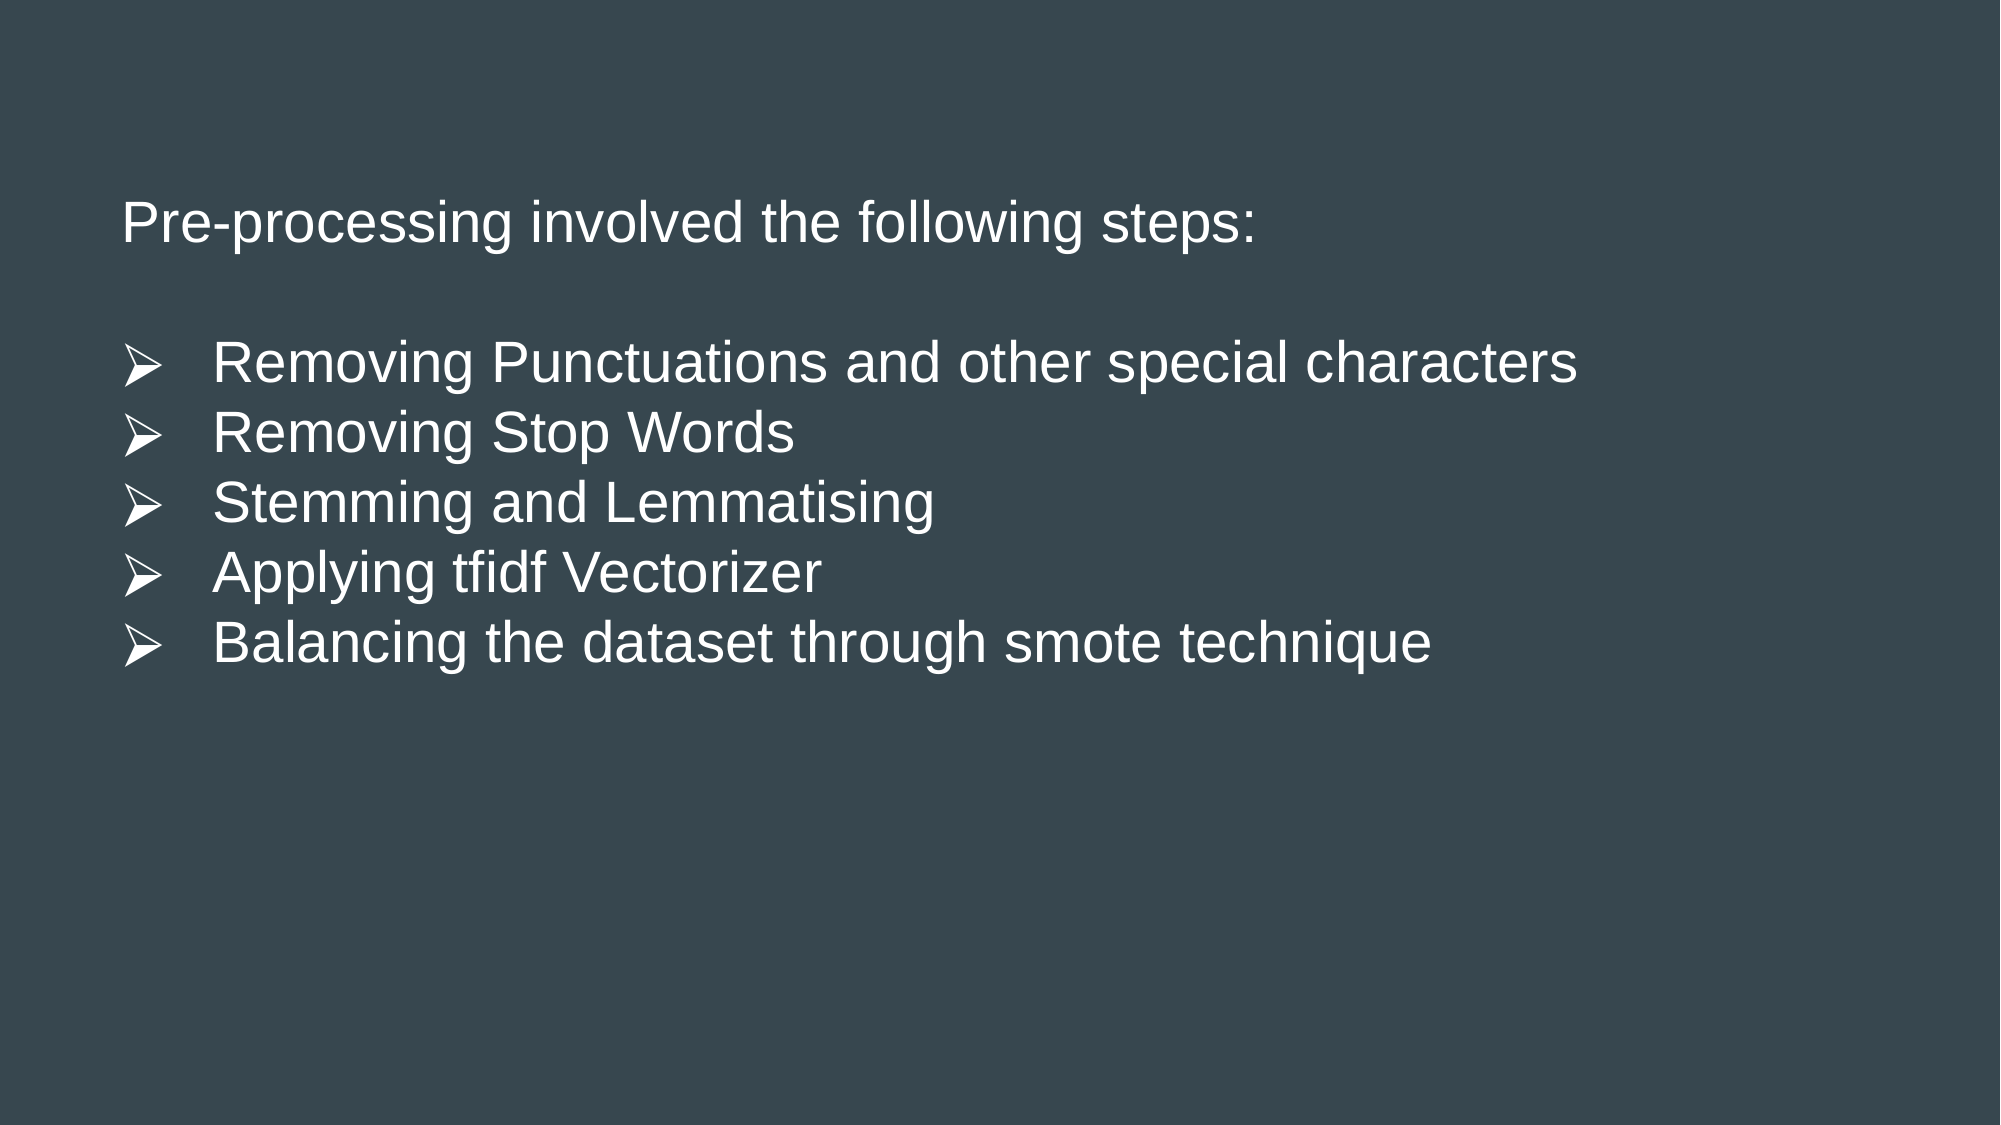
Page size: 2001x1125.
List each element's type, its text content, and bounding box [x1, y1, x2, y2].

text_box Pre-processing involved the following steps: Removing Punctuations and other special characters Removing Stop Words Stemming and Lemmatising Applying tfidf Vectorizer Balancing the dataset through smote technique [106, 176, 1937, 682]
